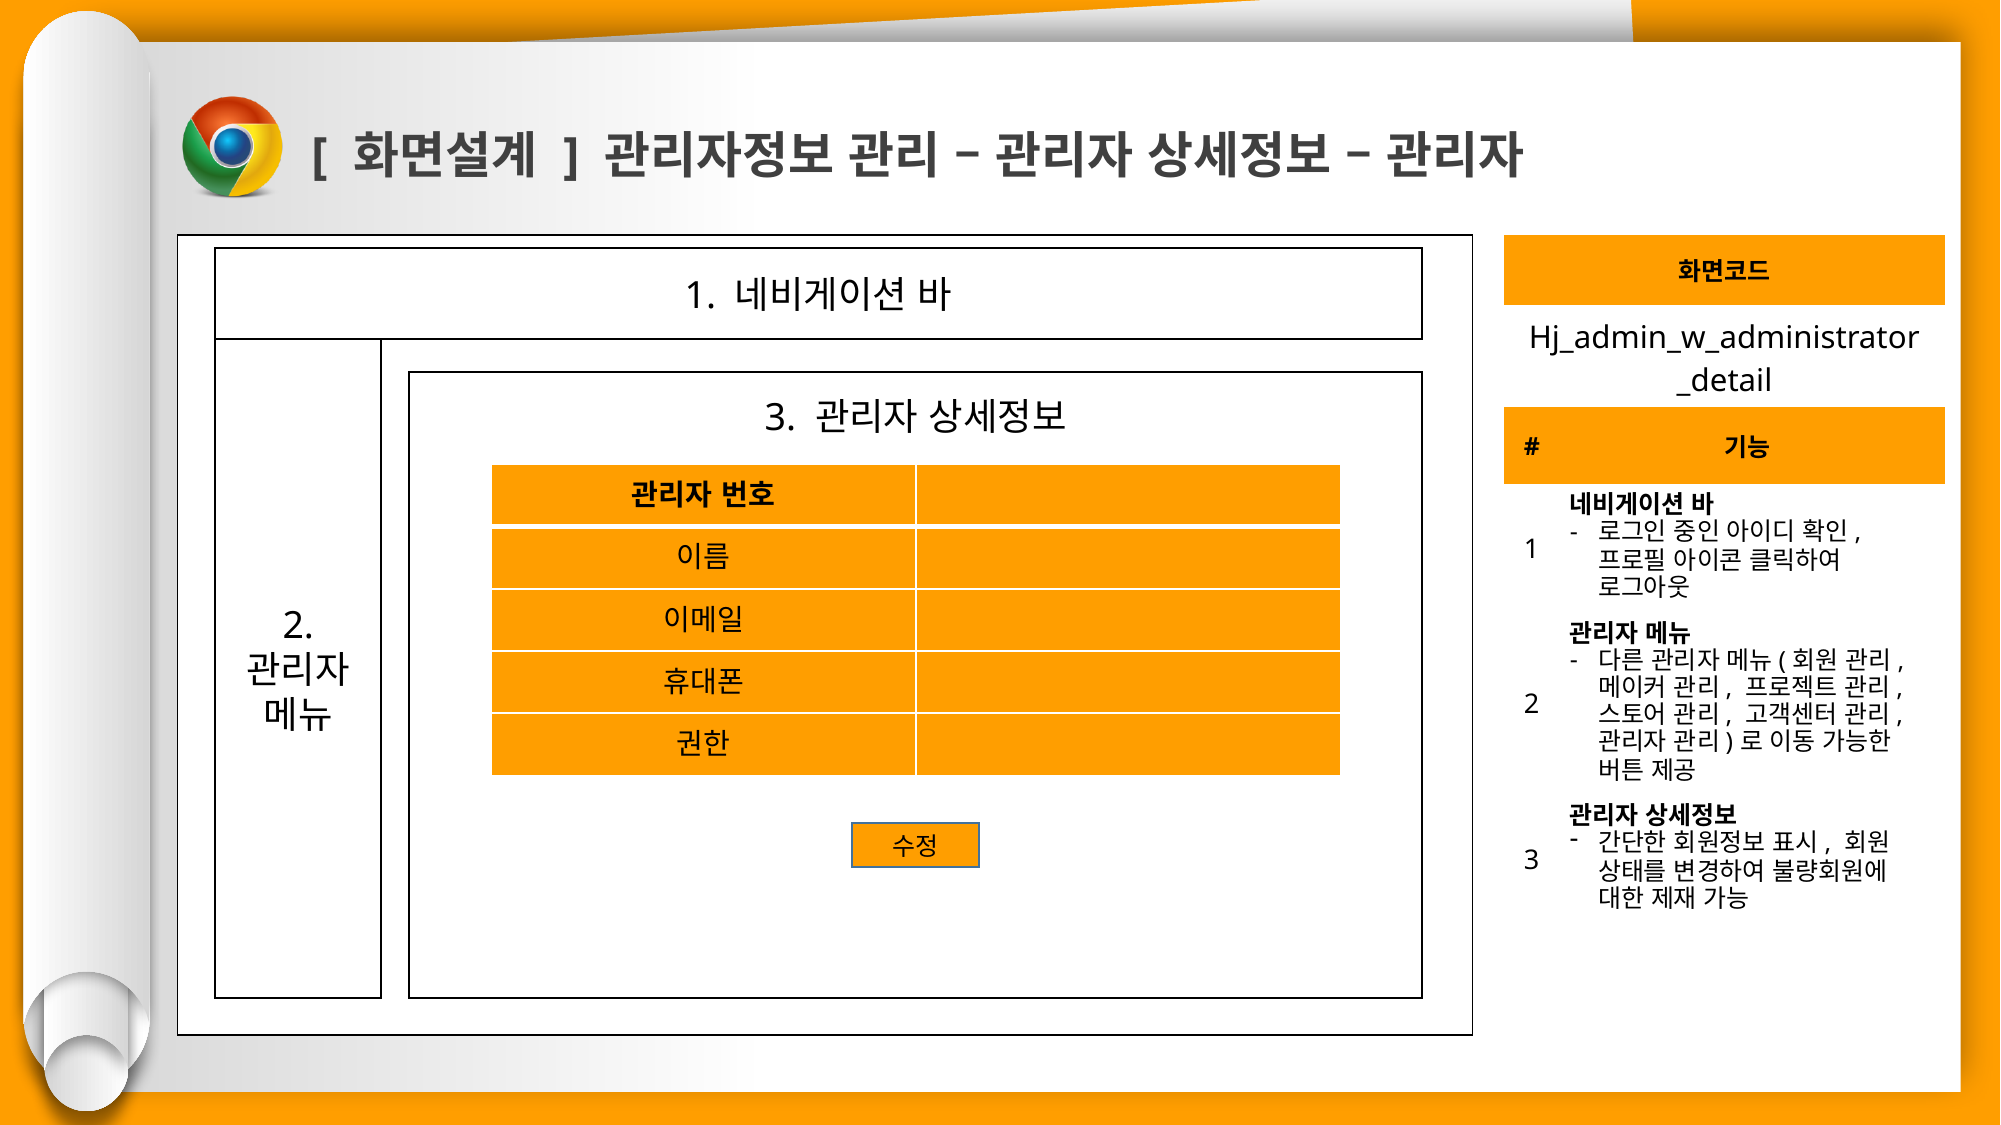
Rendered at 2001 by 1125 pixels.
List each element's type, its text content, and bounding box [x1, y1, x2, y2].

table_header 관리자 번호 [492, 465, 915, 524]
text_box 수정 [851, 822, 980, 868]
text_box [ 화면설계 ] 관리자정보 관리 – 관리자 상세정보 – 관리자 [296, 85, 1739, 191]
table_cell 네비게이션 바 로그인 중인 아이디 확인, 프로필 아이콘 클릭하여 로그아웃 [1550, 484, 1945, 612]
table_cell [917, 529, 1340, 588]
table_cell 관리자 메뉴 다른 관리자 메뉴(회원 관리, 메이커 관리, 프로젝트 관리, 스토어 관리, 고객센터 관리, 관리자 관리)로 이동 가능한 버튼 제공 [1550, 612, 1945, 795]
table_cell 휴대폰 [492, 652, 915, 712]
table_cell 이메일 [492, 590, 915, 650]
text_box [150, 42, 1962, 1092]
text_box 2. 관리자 메뉴 [214, 340, 382, 999]
table_header # [1504, 407, 1550, 484]
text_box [23, 11, 150, 1111]
table_header 기능 [1550, 407, 1945, 484]
text_box [176, 234, 1473, 1036]
picture [177, 91, 287, 201]
table_cell [917, 652, 1340, 712]
table_cell 관리자 상세정보 간단한 회원정보 표시, 회원 상태를 변경하여 불량회원에 대한 제재 가능 [1550, 795, 1945, 923]
table_cell 이름 [492, 529, 915, 588]
table_cell 2 [1504, 612, 1550, 795]
text_box 1. 네비게이션 바 [214, 247, 1423, 340]
table_header 화면코드 [1504, 235, 1945, 305]
text_box [1155, 0, 1633, 5]
table_cell 권한 [492, 714, 915, 775]
table_cell [917, 590, 1340, 650]
text_box 3. 관리자 상세정보 [408, 371, 1423, 999]
table_cell 1 [1504, 484, 1550, 612]
table_cell Hj_admin_w_administrator_detail [1504, 305, 1945, 407]
table_cell 3 [1504, 795, 1550, 923]
table_header [917, 465, 1340, 524]
table_cell [917, 714, 1340, 775]
